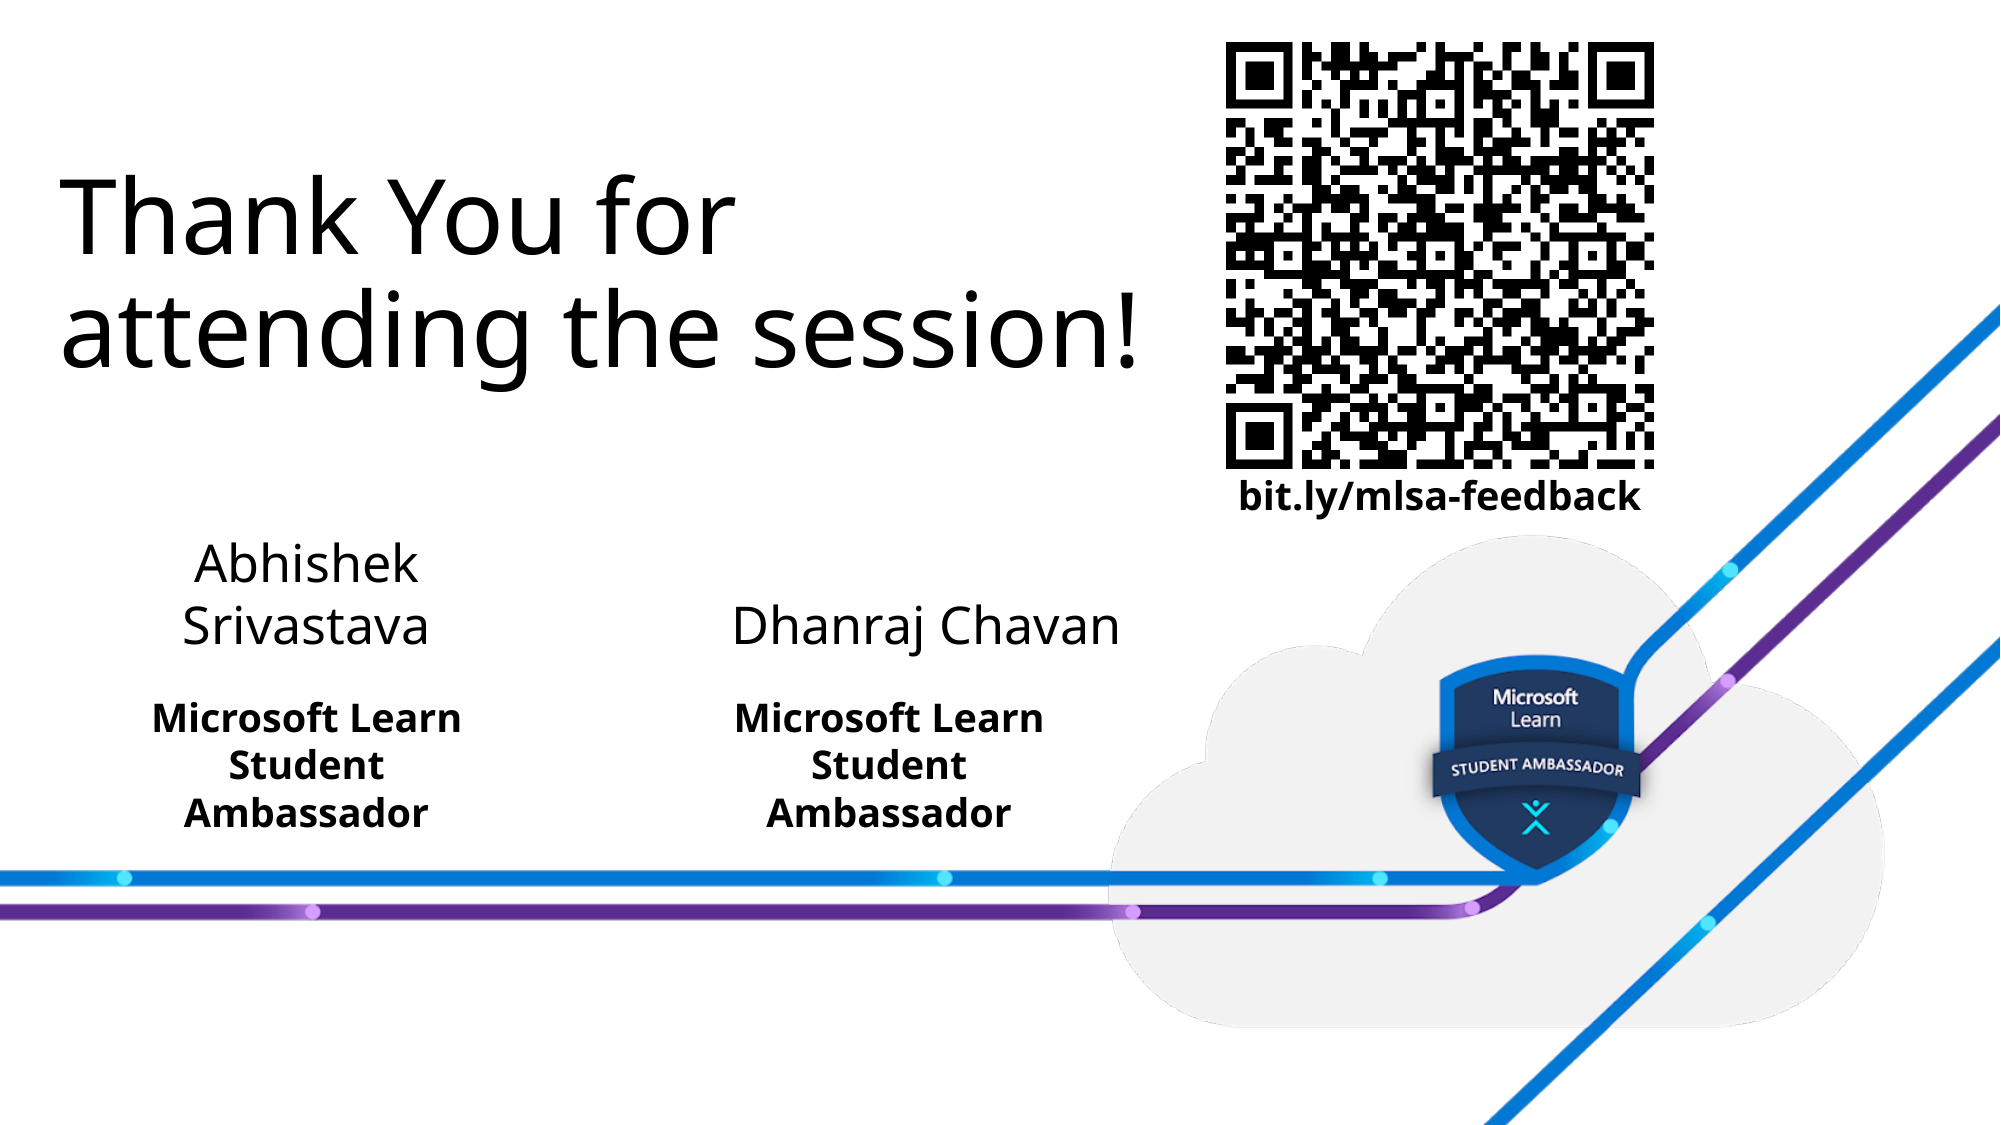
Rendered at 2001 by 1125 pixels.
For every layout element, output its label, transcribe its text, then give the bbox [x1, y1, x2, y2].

title Dhanraj Chavan [656, 598, 1123, 718]
picture [0, 41, 2000, 1125]
list Microsoft Learn Student Ambassador [101, 692, 513, 759]
title Thank You for attending the session! [59, 171, 1220, 390]
title Abhishek Srivastava [73, 598, 540, 718]
list bit.ly/mlsa-feedback [1182, 471, 1698, 538]
list Microsoft Learn Student Ambassador [683, 692, 1095, 759]
